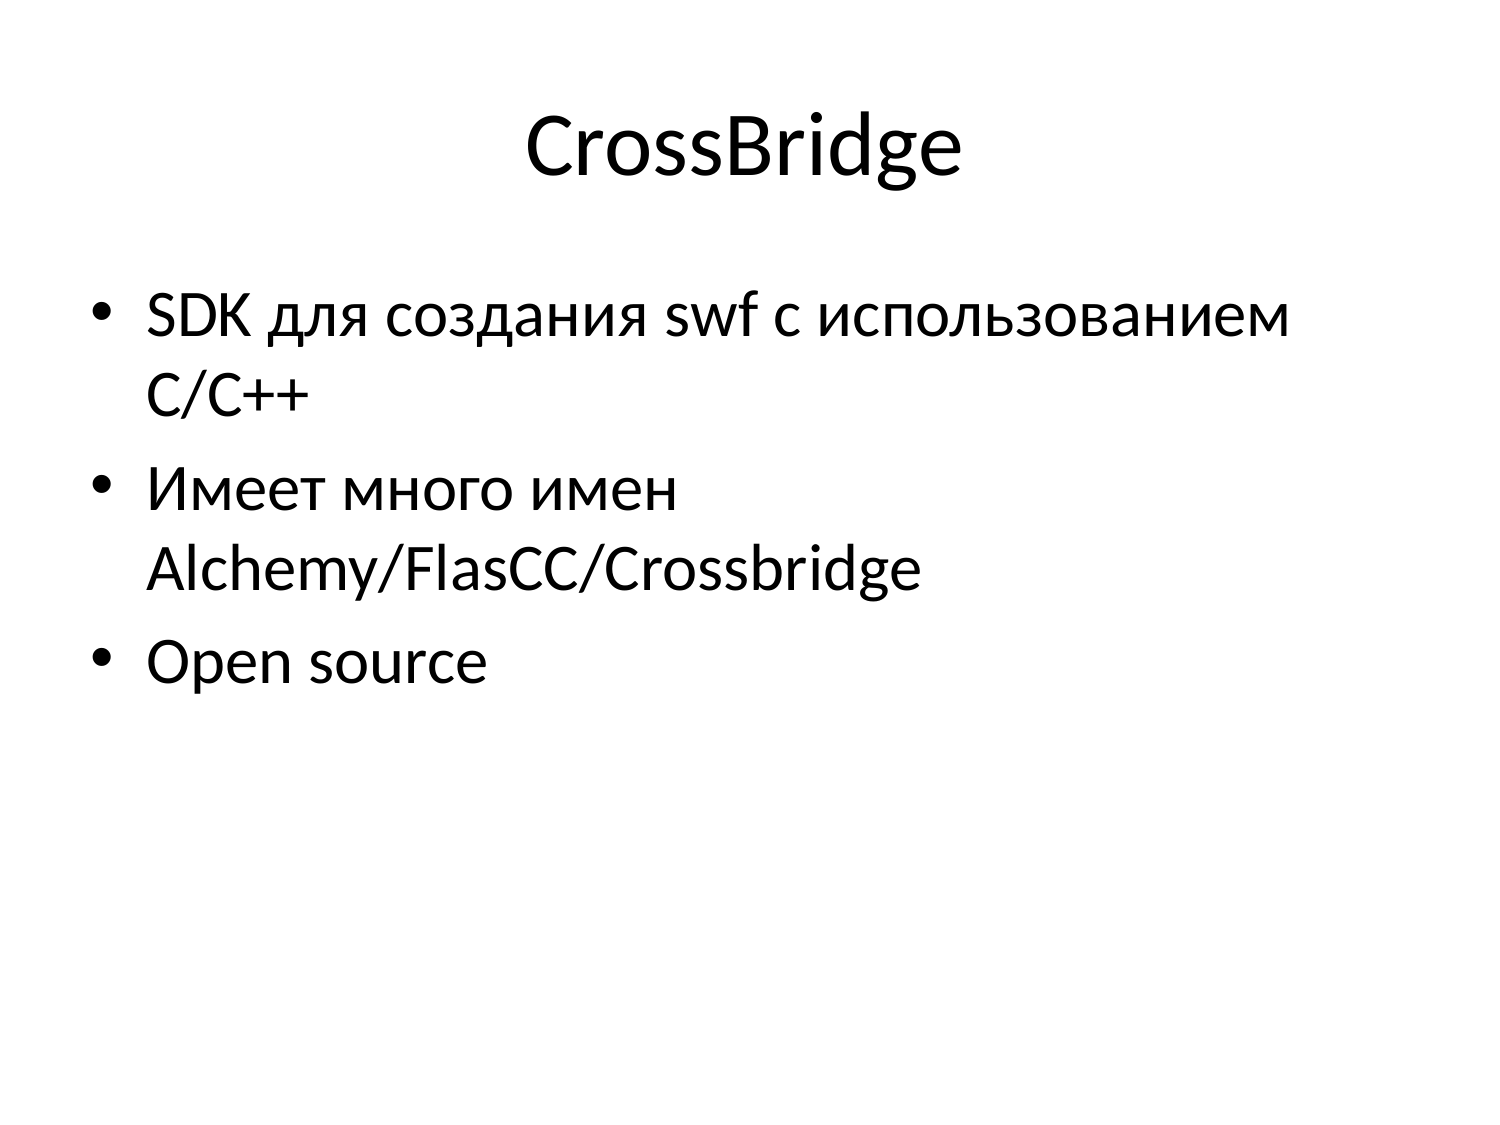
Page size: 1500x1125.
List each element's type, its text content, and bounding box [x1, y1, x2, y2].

list SDK для создания swf с использованием C/C++ Имеет много имен Alchemy/FlasCC/Crossbridge Open source [75, 262, 1425, 1005]
title CrossBridge [75, 45, 1425, 233]
